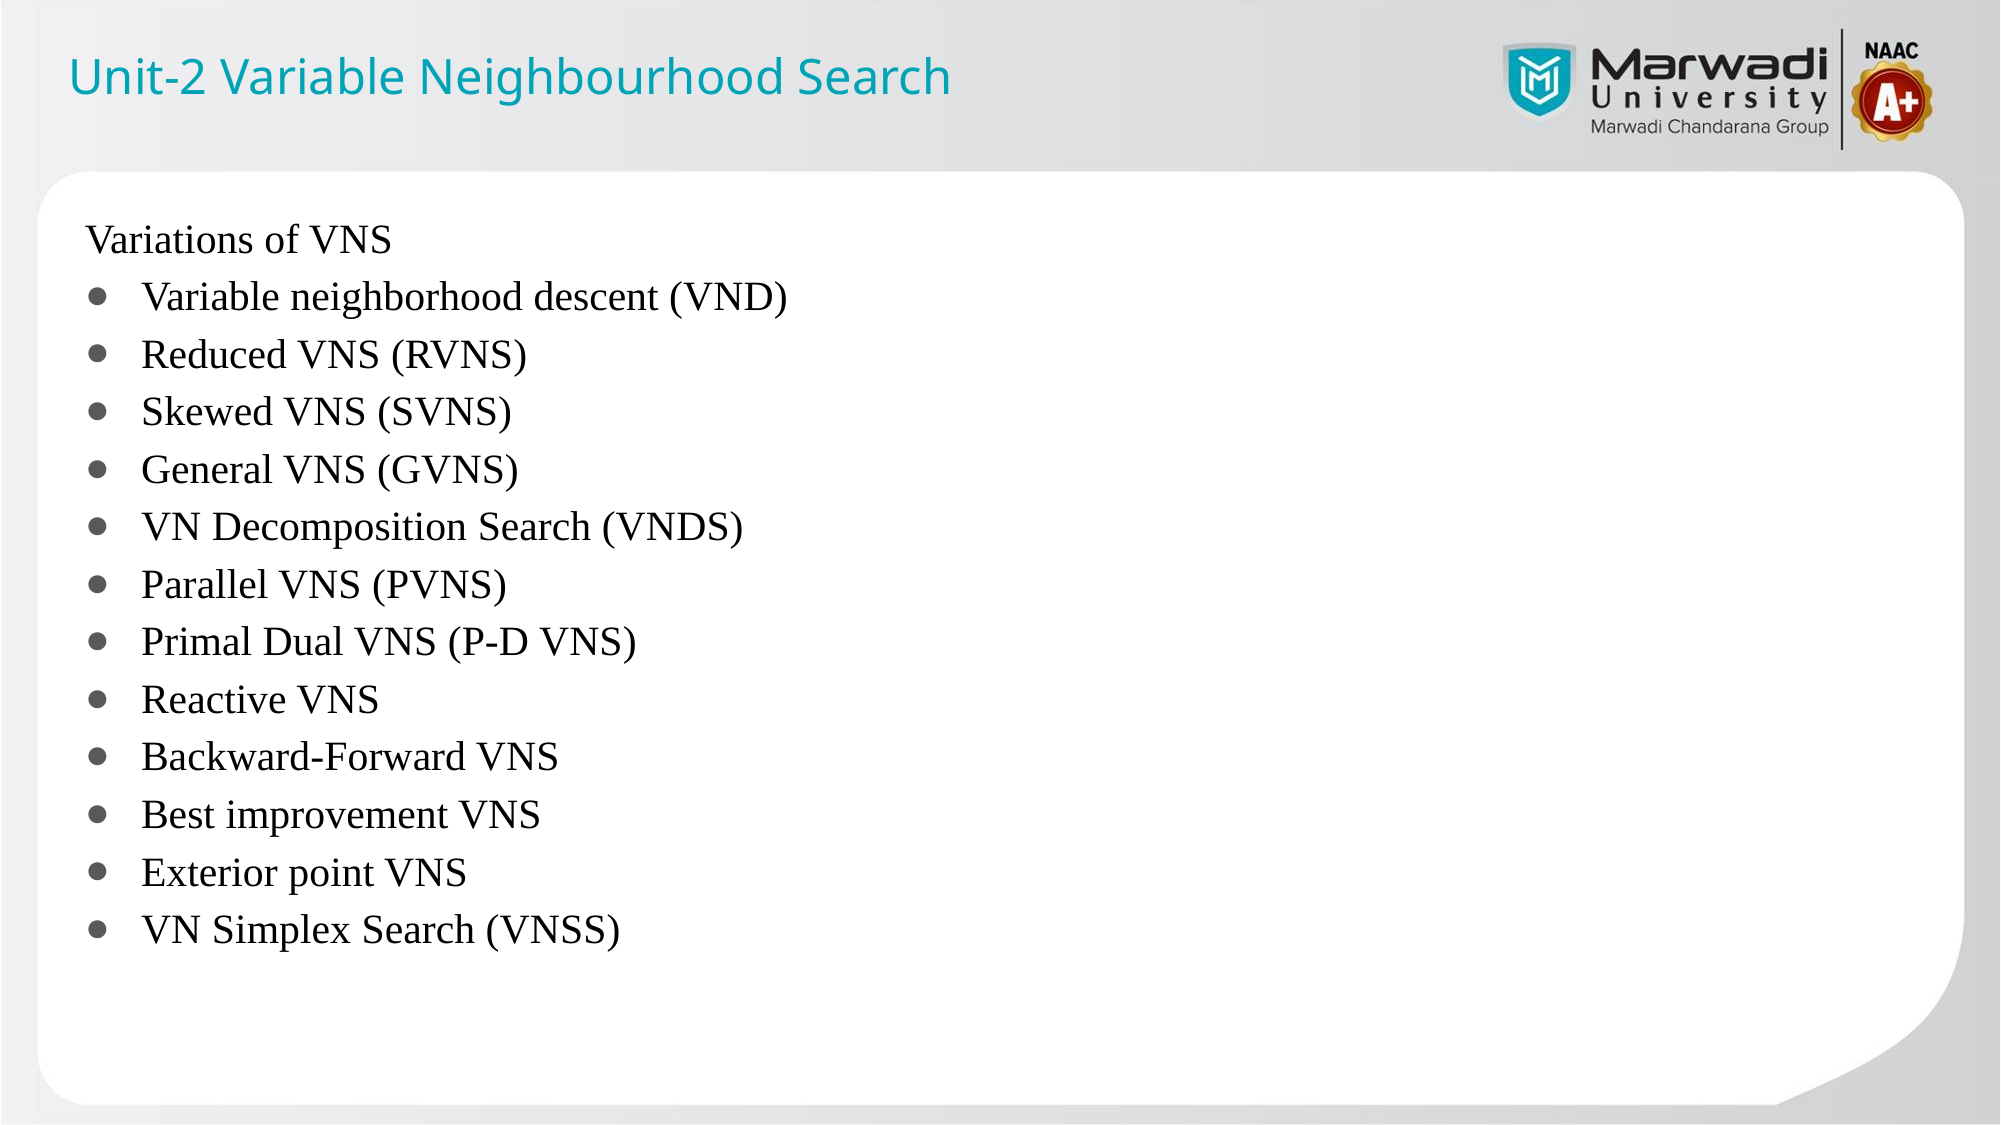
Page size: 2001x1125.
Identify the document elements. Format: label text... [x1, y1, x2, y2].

text_box Unit-2 Variable Neighbourhood Search [53, 30, 1452, 143]
text_box Variations of VNS Variable neighborhood descent (VND) Reduced VNS (RVNS) Skewed VNS (SVNS) General VNS (GVNS) VN Decomposition Search (VNDS) Parallel VNS (PVNS) Primal Dual VNS (P-D VNS) Reactive VNS Backward-Forward VNS Best improvement VNS Exterior point VNS VN Simplex Search (VNSS) [51, 189, 1650, 1095]
picture [0, 0, 2001, 1125]
